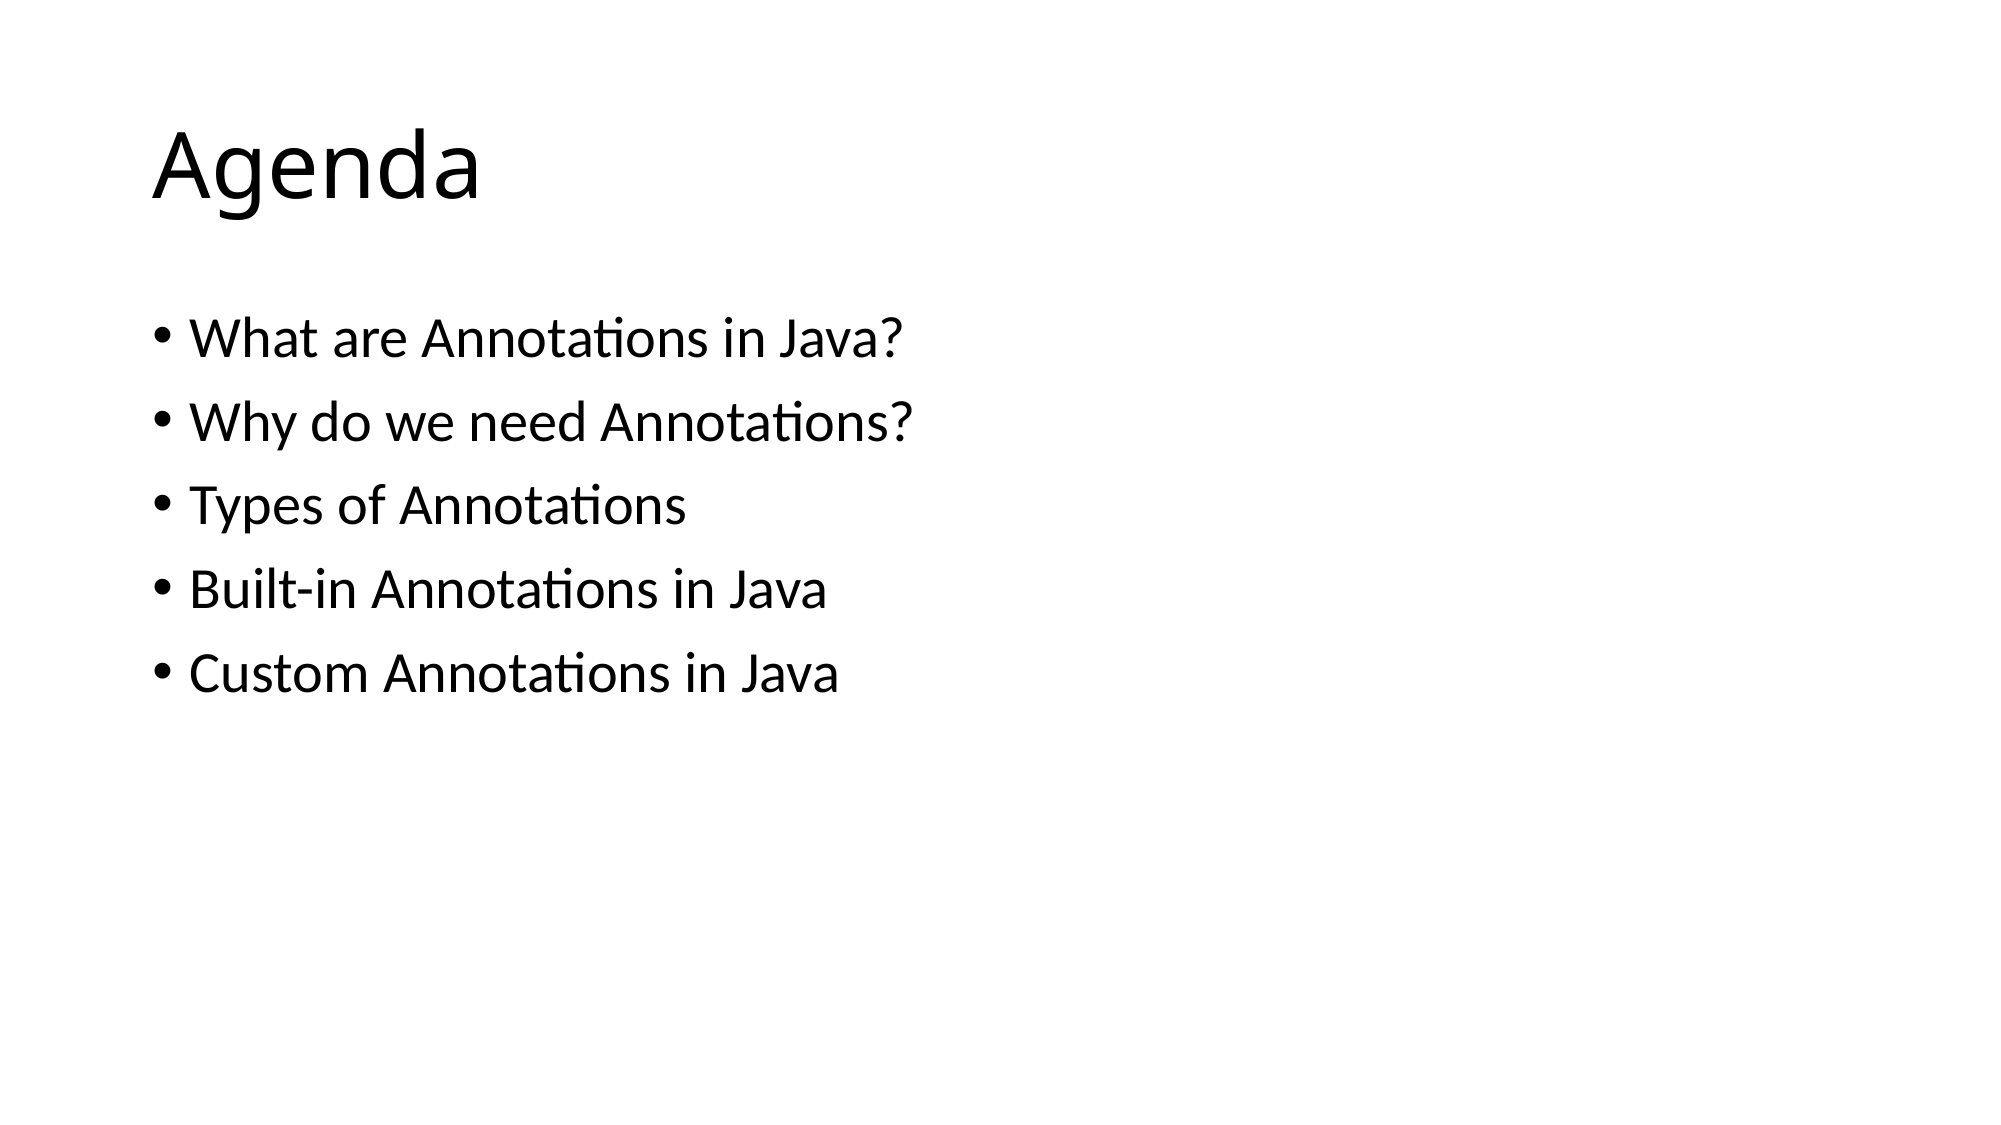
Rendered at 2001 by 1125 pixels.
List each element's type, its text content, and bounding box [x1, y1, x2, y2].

list What are Annotations in Java? Why do we need Annotations? Types of Annotations Built-in Annotations in Java Custom Annotations in Java [137, 299, 1863, 1014]
title Agenda [137, 59, 1863, 278]
